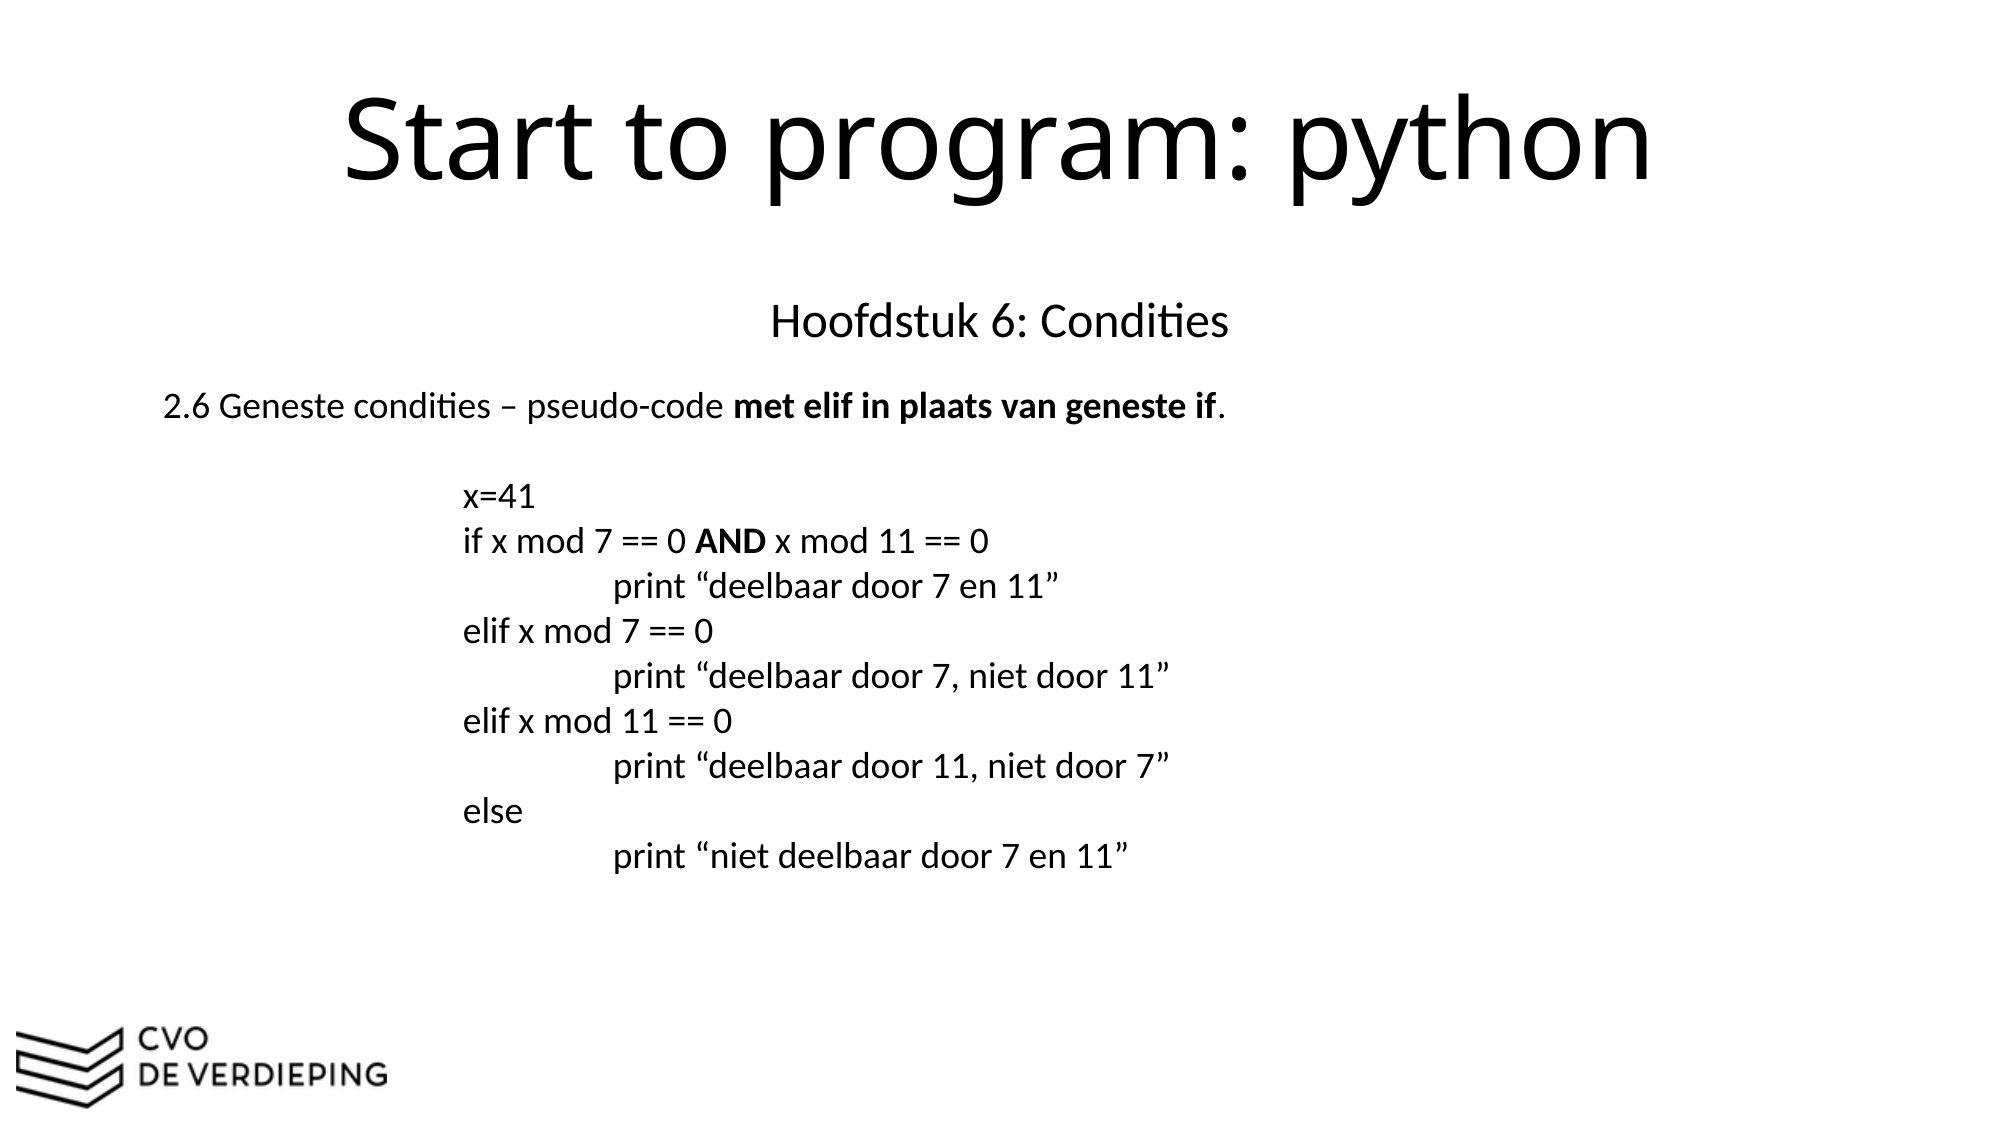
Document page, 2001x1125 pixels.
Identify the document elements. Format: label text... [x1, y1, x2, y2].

picture [16, 1022, 387, 1112]
title Start to program: python [249, 75, 1750, 286]
subtitle Hoofdstuk 6: Condities [249, 286, 1750, 373]
text_box 2.6 Geneste condities – pseudo-code met elif in plaats van geneste if. x=41 if x mod 7 == 0 AND x mod 11 == 0 print “deelbaar door 7 en 11” elif x mod 7 == 0 print “deelbaar door 7, niet door 11” elif x mod 11 == 0 print “deelbaar door 11, niet door 7” else print “niet deelbaar door 7 en 11” [148, 373, 1949, 884]
